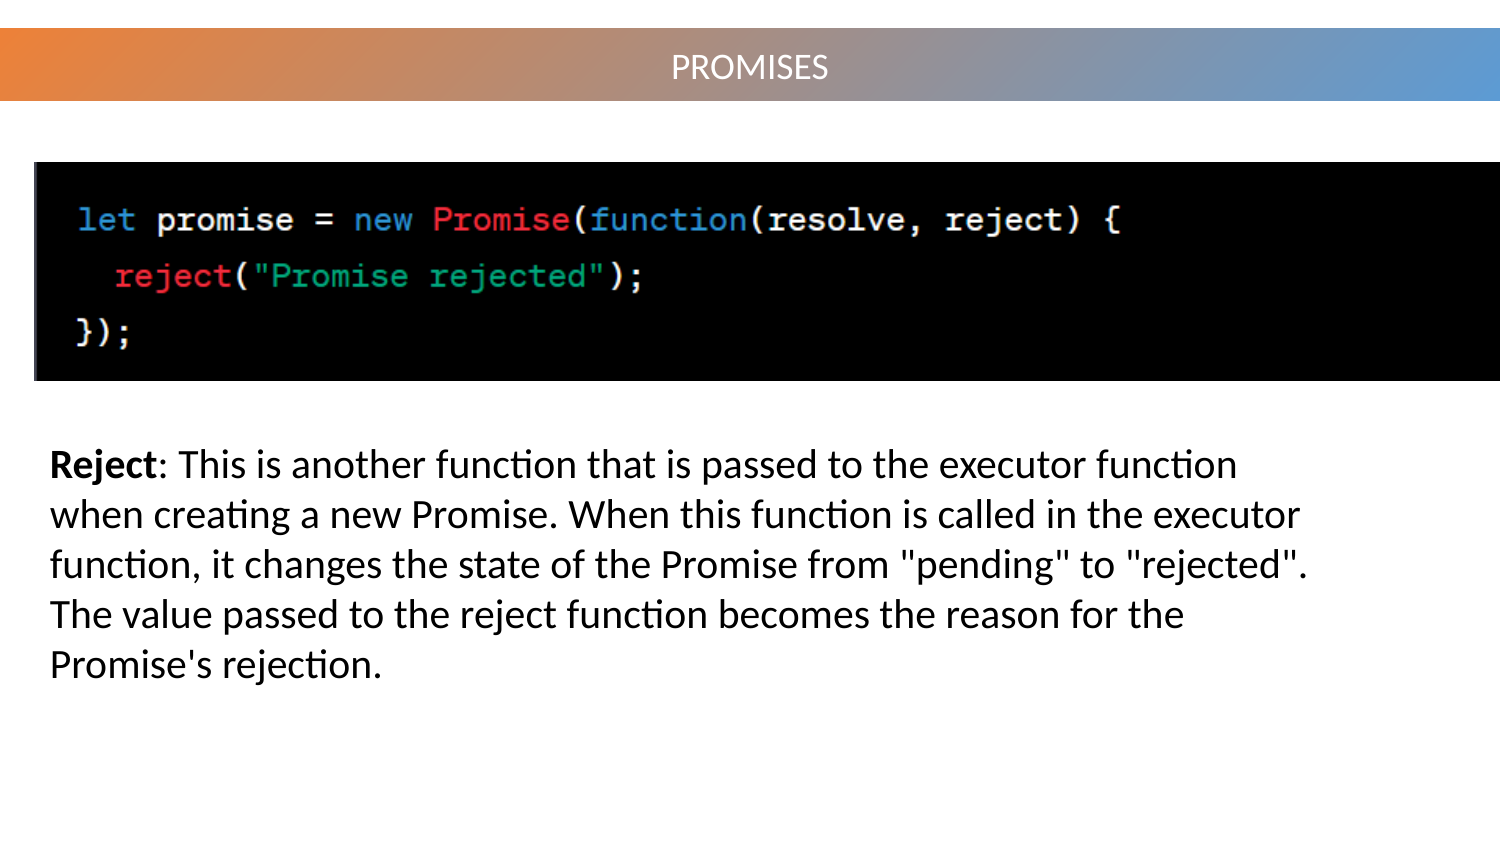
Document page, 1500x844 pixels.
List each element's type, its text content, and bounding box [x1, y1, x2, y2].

text_box Reject: This is another function that is passed to the executor function when creating a new Promise. When this function is called in the executor function, it changes the state of the Promise from "pending" to "rejected". The value passed to the reject function becomes the reason for the Promise's rejection. [34, 421, 1353, 711]
picture [34, 162, 1500, 381]
text_box PROMISES [0, 27, 1500, 101]
